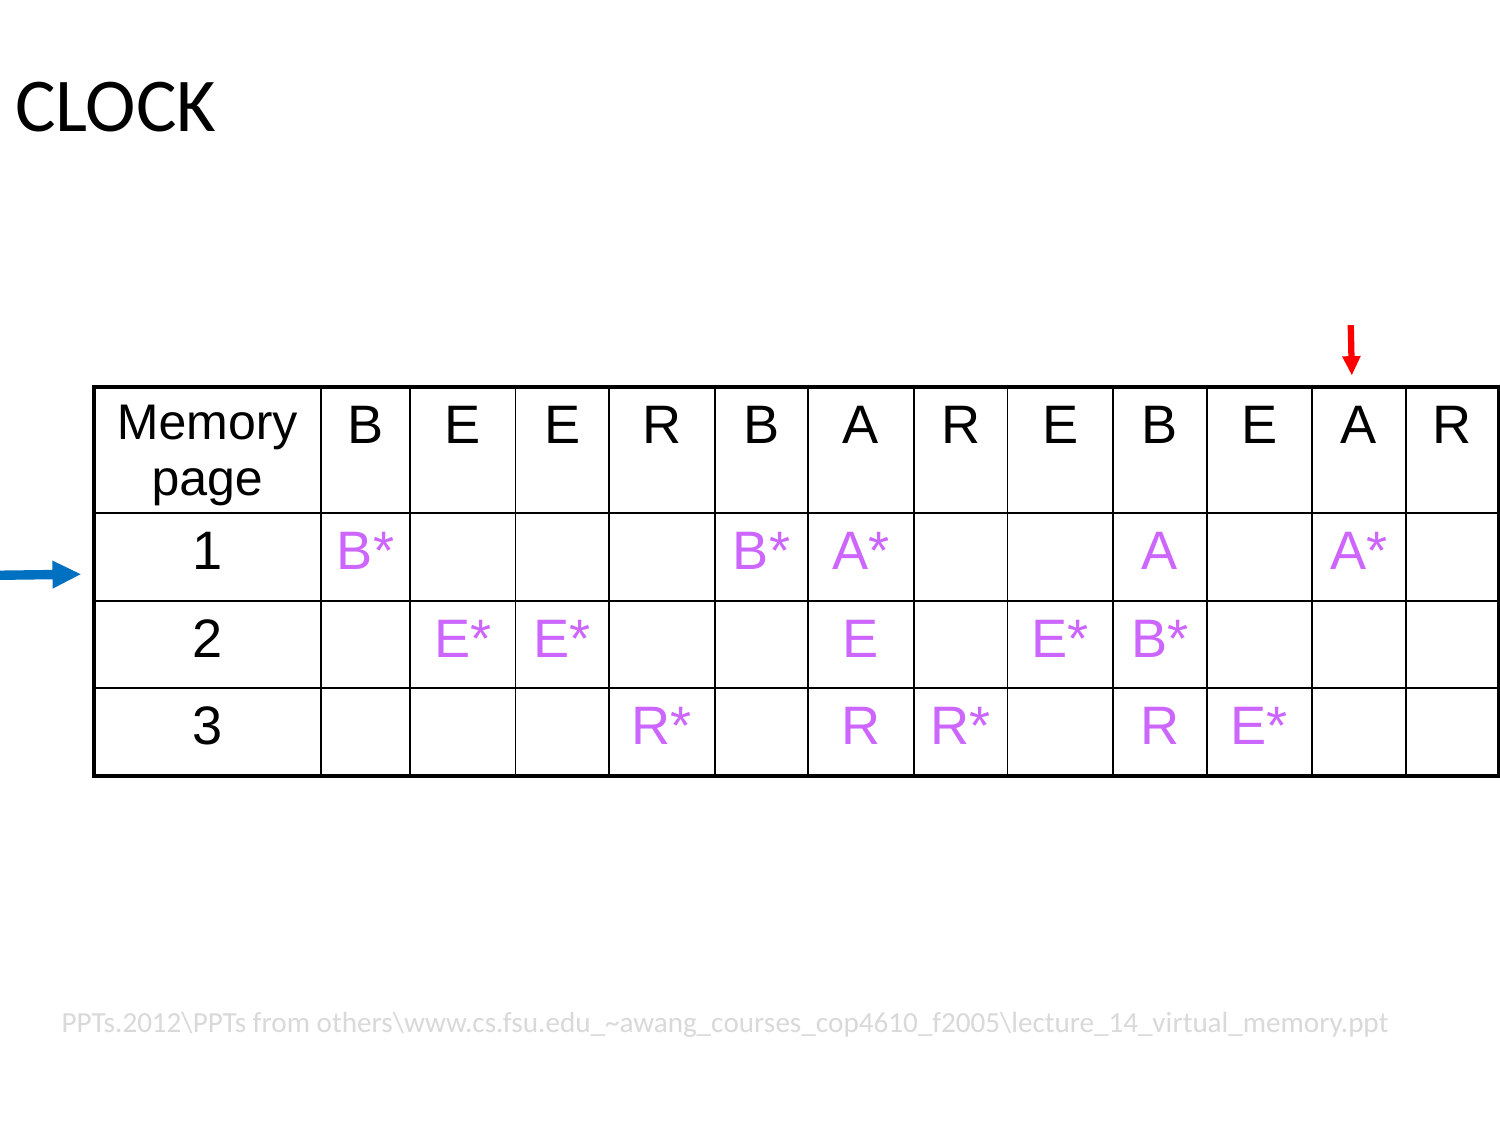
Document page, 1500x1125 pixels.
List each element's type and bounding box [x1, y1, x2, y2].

table_header [809, 389, 913, 512]
table_header [1407, 389, 1497, 512]
table_cell [516, 602, 608, 687]
table_cell [1407, 689, 1497, 774]
table_cell [1407, 514, 1497, 600]
table_header [1313, 389, 1405, 512]
table_cell [610, 514, 714, 600]
table_cell [809, 514, 913, 600]
table_cell [322, 689, 409, 774]
table_header [716, 389, 807, 512]
table_header [96, 389, 320, 512]
table_cell [1407, 602, 1497, 687]
table_cell [96, 689, 320, 774]
text_box [0, 568, 81, 581]
table_cell [516, 514, 608, 600]
table_cell [915, 602, 1007, 687]
table_header [1208, 389, 1311, 512]
table_cell [322, 602, 409, 687]
title [0, 46, 1350, 155]
table_cell [322, 514, 409, 600]
table_cell [411, 689, 515, 774]
table_cell [1008, 689, 1112, 774]
table_cell [809, 602, 913, 687]
table_header [411, 389, 515, 512]
table_cell [1114, 602, 1206, 687]
table_header [1008, 389, 1112, 512]
table_cell [411, 602, 515, 687]
table_cell [96, 514, 320, 600]
table_cell [1008, 514, 1112, 600]
text_box [46, 996, 1500, 1046]
table_cell [1008, 602, 1112, 687]
table_cell [1208, 514, 1311, 600]
table_cell [1313, 689, 1405, 774]
table_cell [96, 602, 320, 687]
table_cell [1313, 602, 1405, 687]
table_header [1114, 389, 1206, 512]
table_cell [915, 514, 1007, 600]
table_cell [1114, 689, 1206, 774]
table_header [516, 389, 608, 512]
table_cell [1114, 514, 1206, 600]
table_cell [915, 689, 1007, 774]
table_cell [716, 602, 807, 687]
table_cell [716, 689, 807, 774]
table_cell [1313, 514, 1405, 600]
table_header [915, 389, 1007, 512]
table_header [610, 389, 714, 512]
text_box [1345, 325, 1358, 375]
table_cell [1208, 689, 1311, 774]
table_cell [411, 514, 515, 600]
table_cell [716, 514, 807, 600]
table_cell [516, 689, 608, 774]
table_header [322, 389, 409, 512]
table_cell [610, 602, 714, 687]
table_cell [1208, 602, 1311, 687]
table_cell [610, 689, 714, 774]
table_cell [809, 689, 913, 774]
